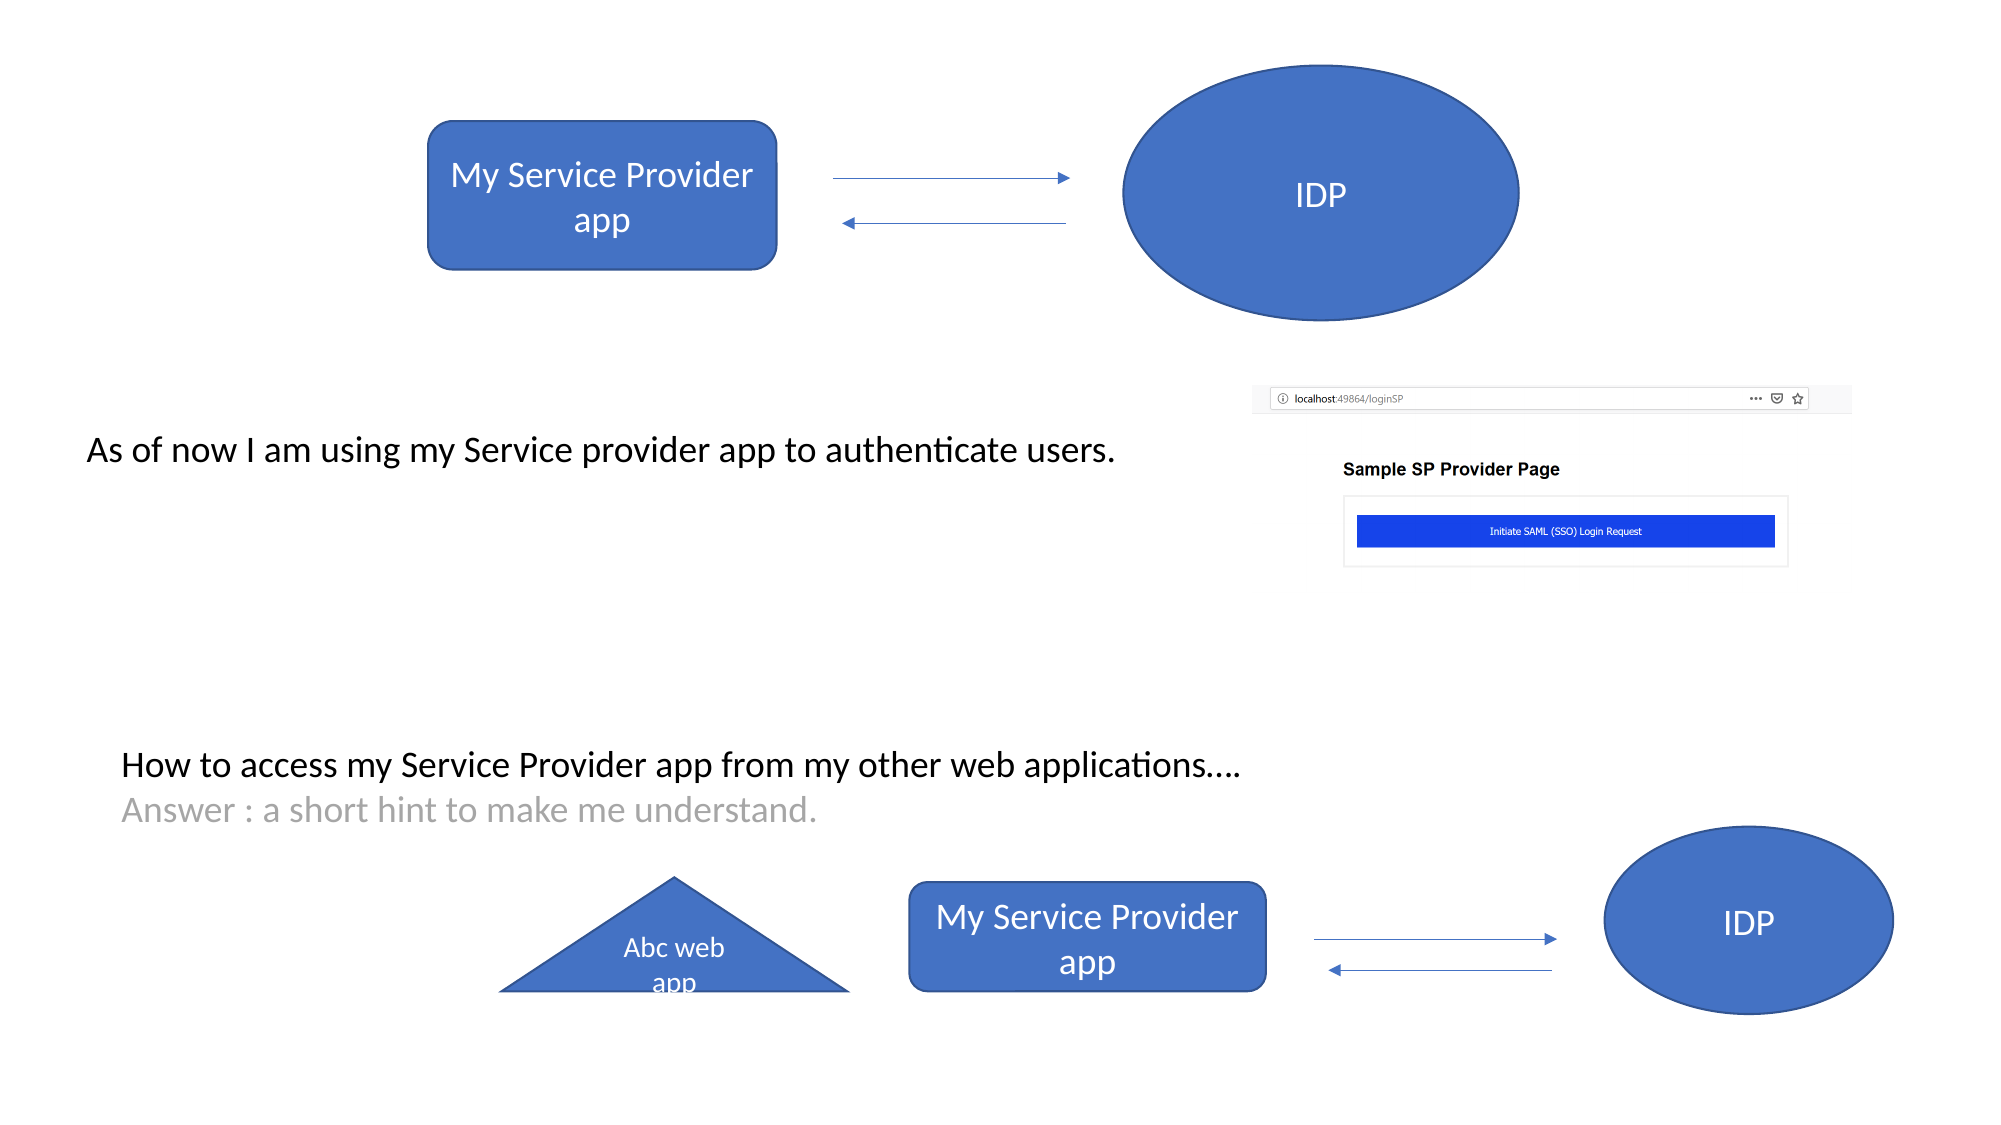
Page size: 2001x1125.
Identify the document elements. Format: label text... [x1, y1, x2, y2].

text_box As of now I am using my Service provider app to authenticate users. [71, 417, 1133, 478]
picture [1252, 385, 1852, 593]
text_box Abc web app [498, 928, 851, 993]
text_box IDP [1122, 64, 1520, 322]
text_box How to access my Service Provider app from my other web applications…. Answer : a short hint to make me understand. [106, 732, 1447, 928]
text_box My Service Provider app [427, 120, 778, 271]
text_box IDP [1603, 825, 1895, 1016]
text_box My Service Provider app [908, 881, 1267, 993]
